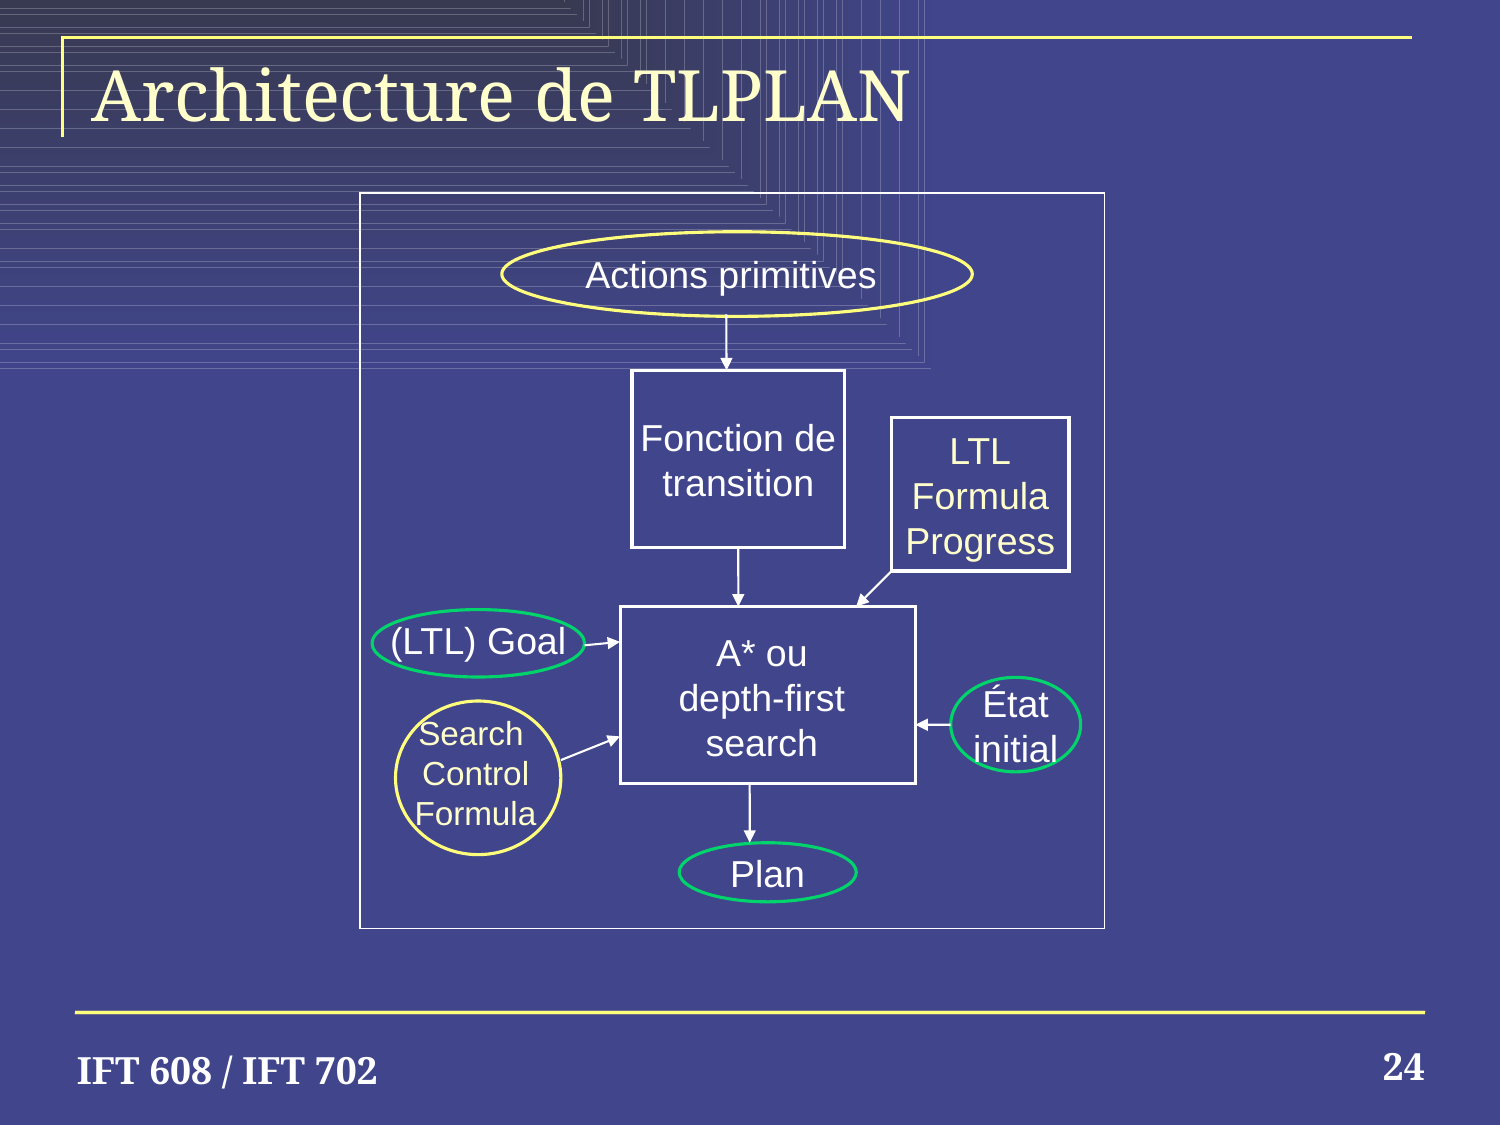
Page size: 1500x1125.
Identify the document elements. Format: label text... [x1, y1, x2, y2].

title Architecture de TLPLAN [76, 42, 1427, 230]
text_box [855, 417, 1070, 607]
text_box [359, 192, 1105, 929]
